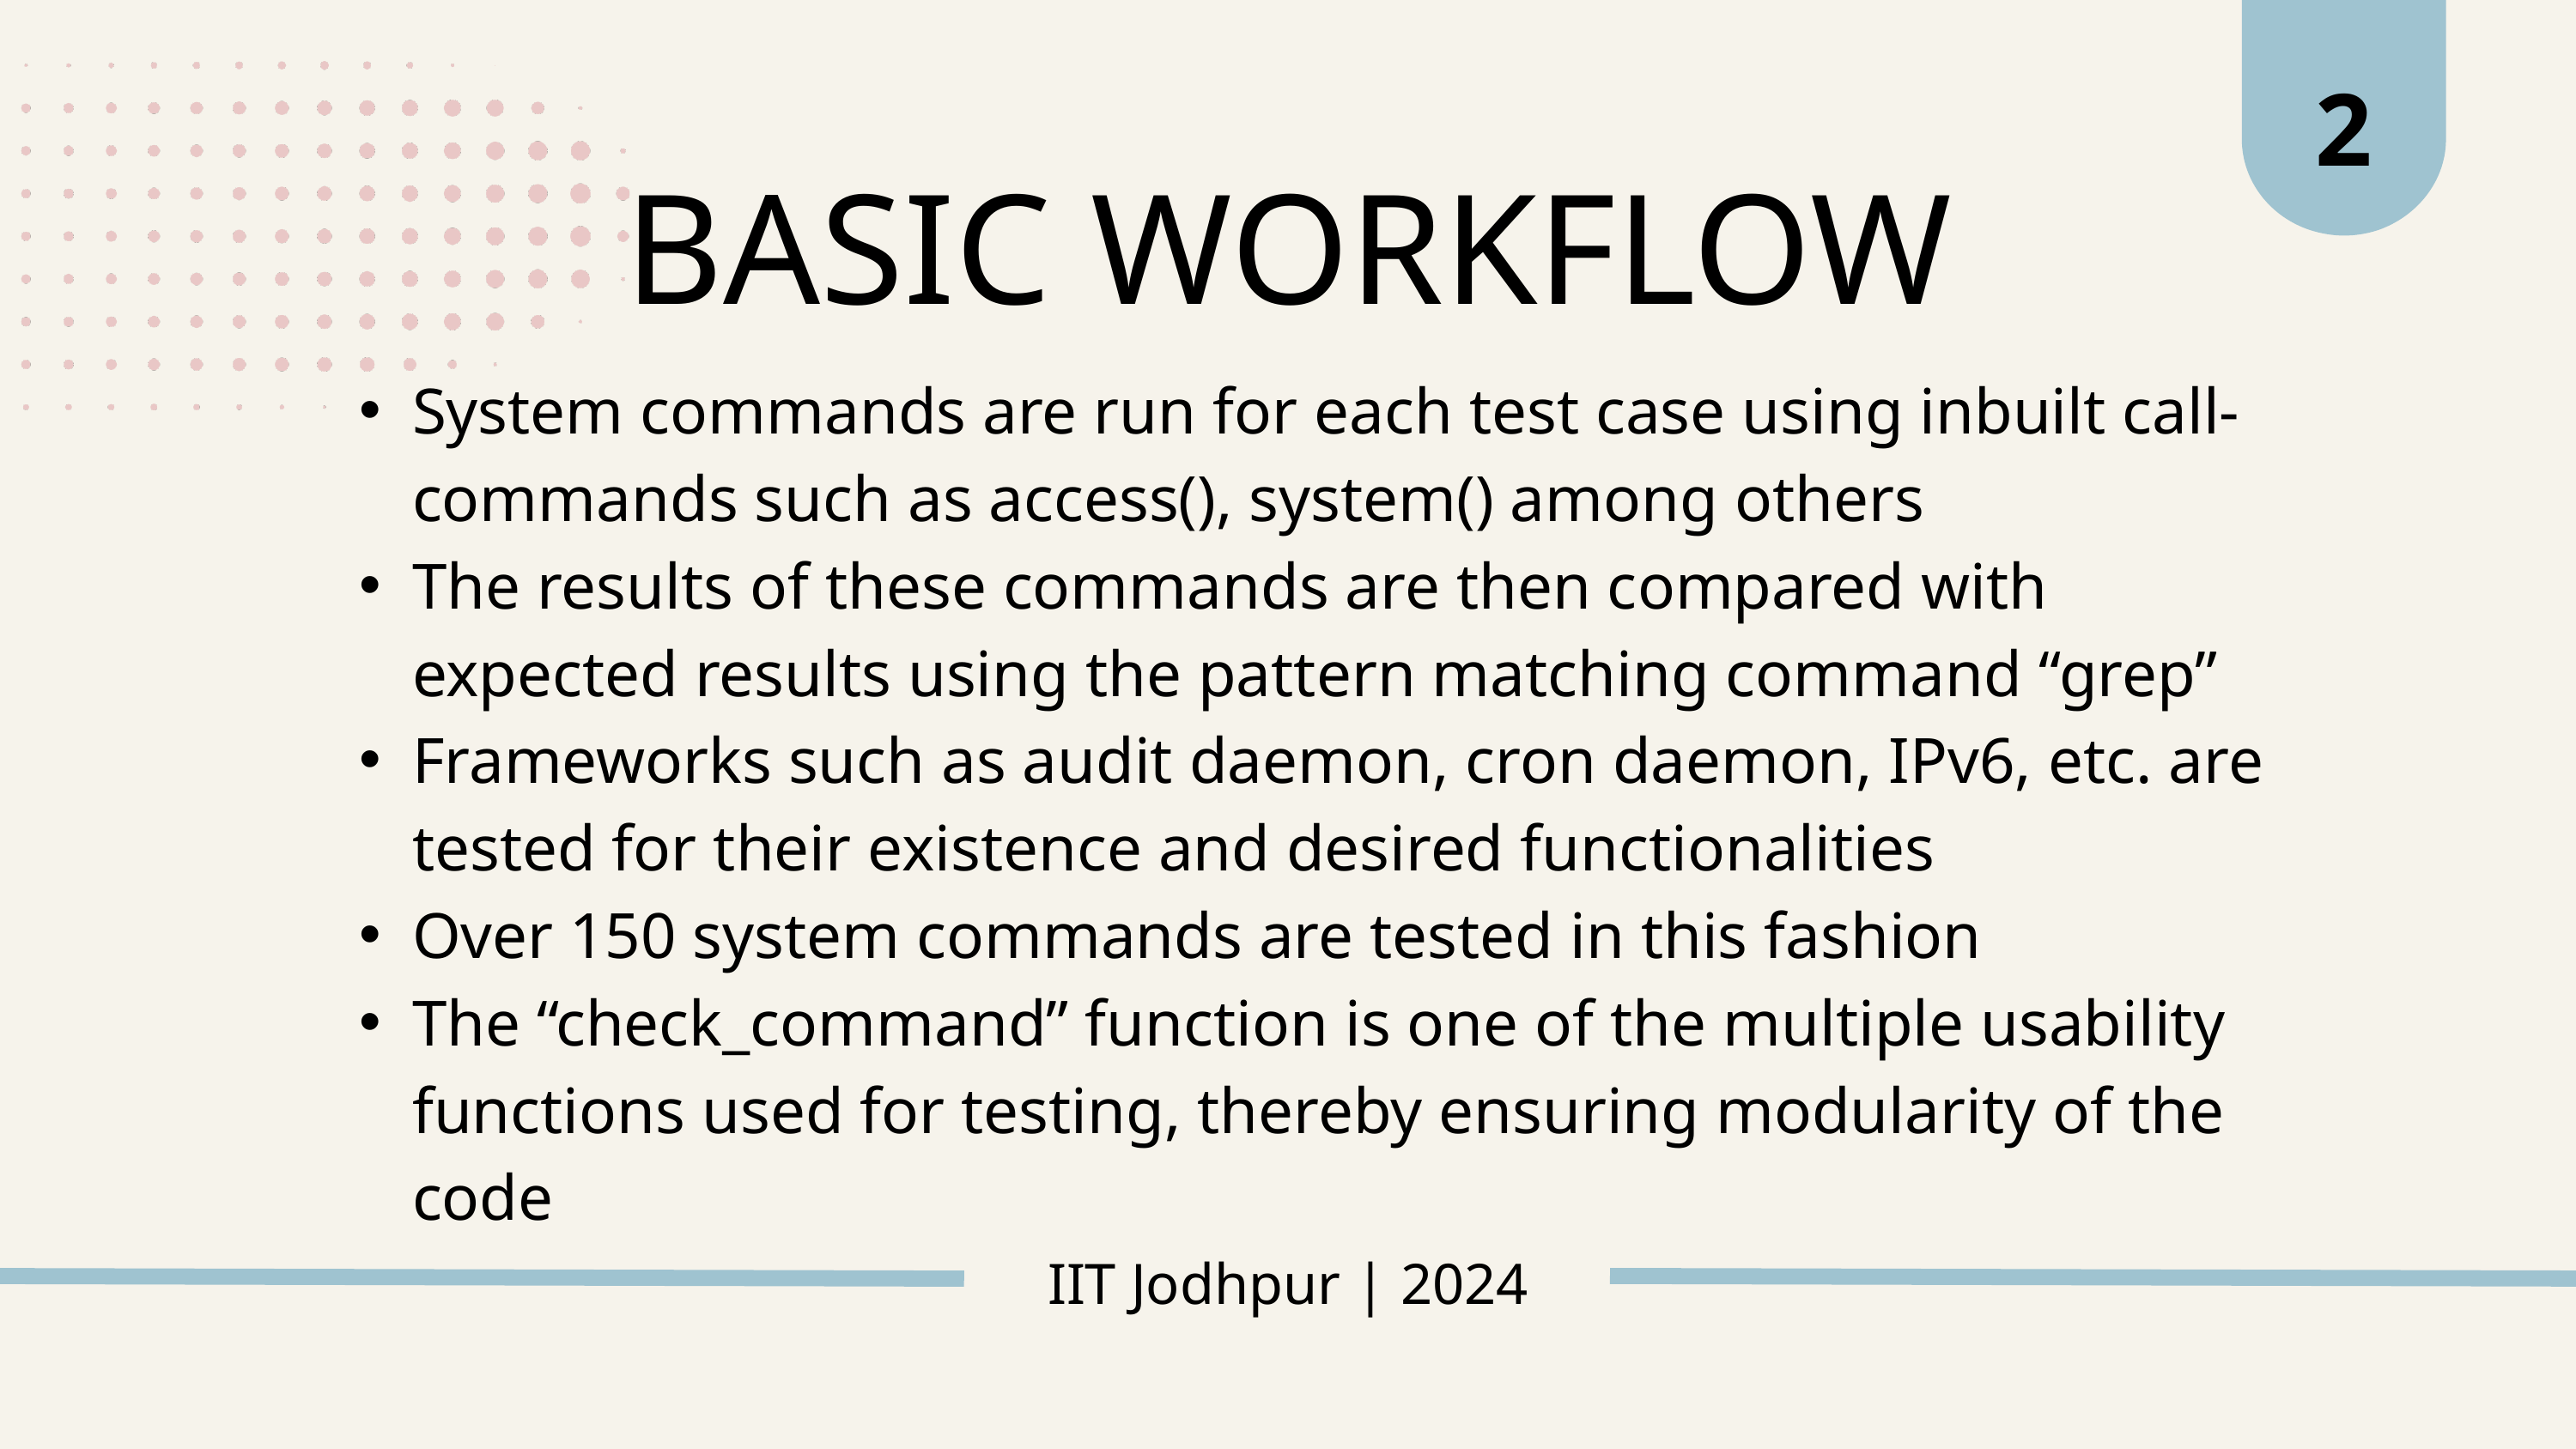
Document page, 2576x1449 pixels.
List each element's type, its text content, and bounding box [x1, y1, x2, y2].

text_box IIT Jodhpur | 2024 [803, 1237, 1773, 1316]
text_box [0, 61, 630, 410]
text_box BASIC WORKFLOW [630, 122, 2216, 336]
text_box System commands are run for each test case using inbuilt call-commands such as access(), system() among others The results of these commands are then compared with expected results using the pattern matching command “grep” Frameworks such as audit daemon, cron daemon, IPv6, etc. are tested for their existence and desired functionalities Over 150 system commands are tested in this fashion The “check_command” function is one of the multiple usability functions used for testing, thereby ensuring modularity of the code [306, 359, 2270, 1234]
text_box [2233, 0, 2455, 236]
